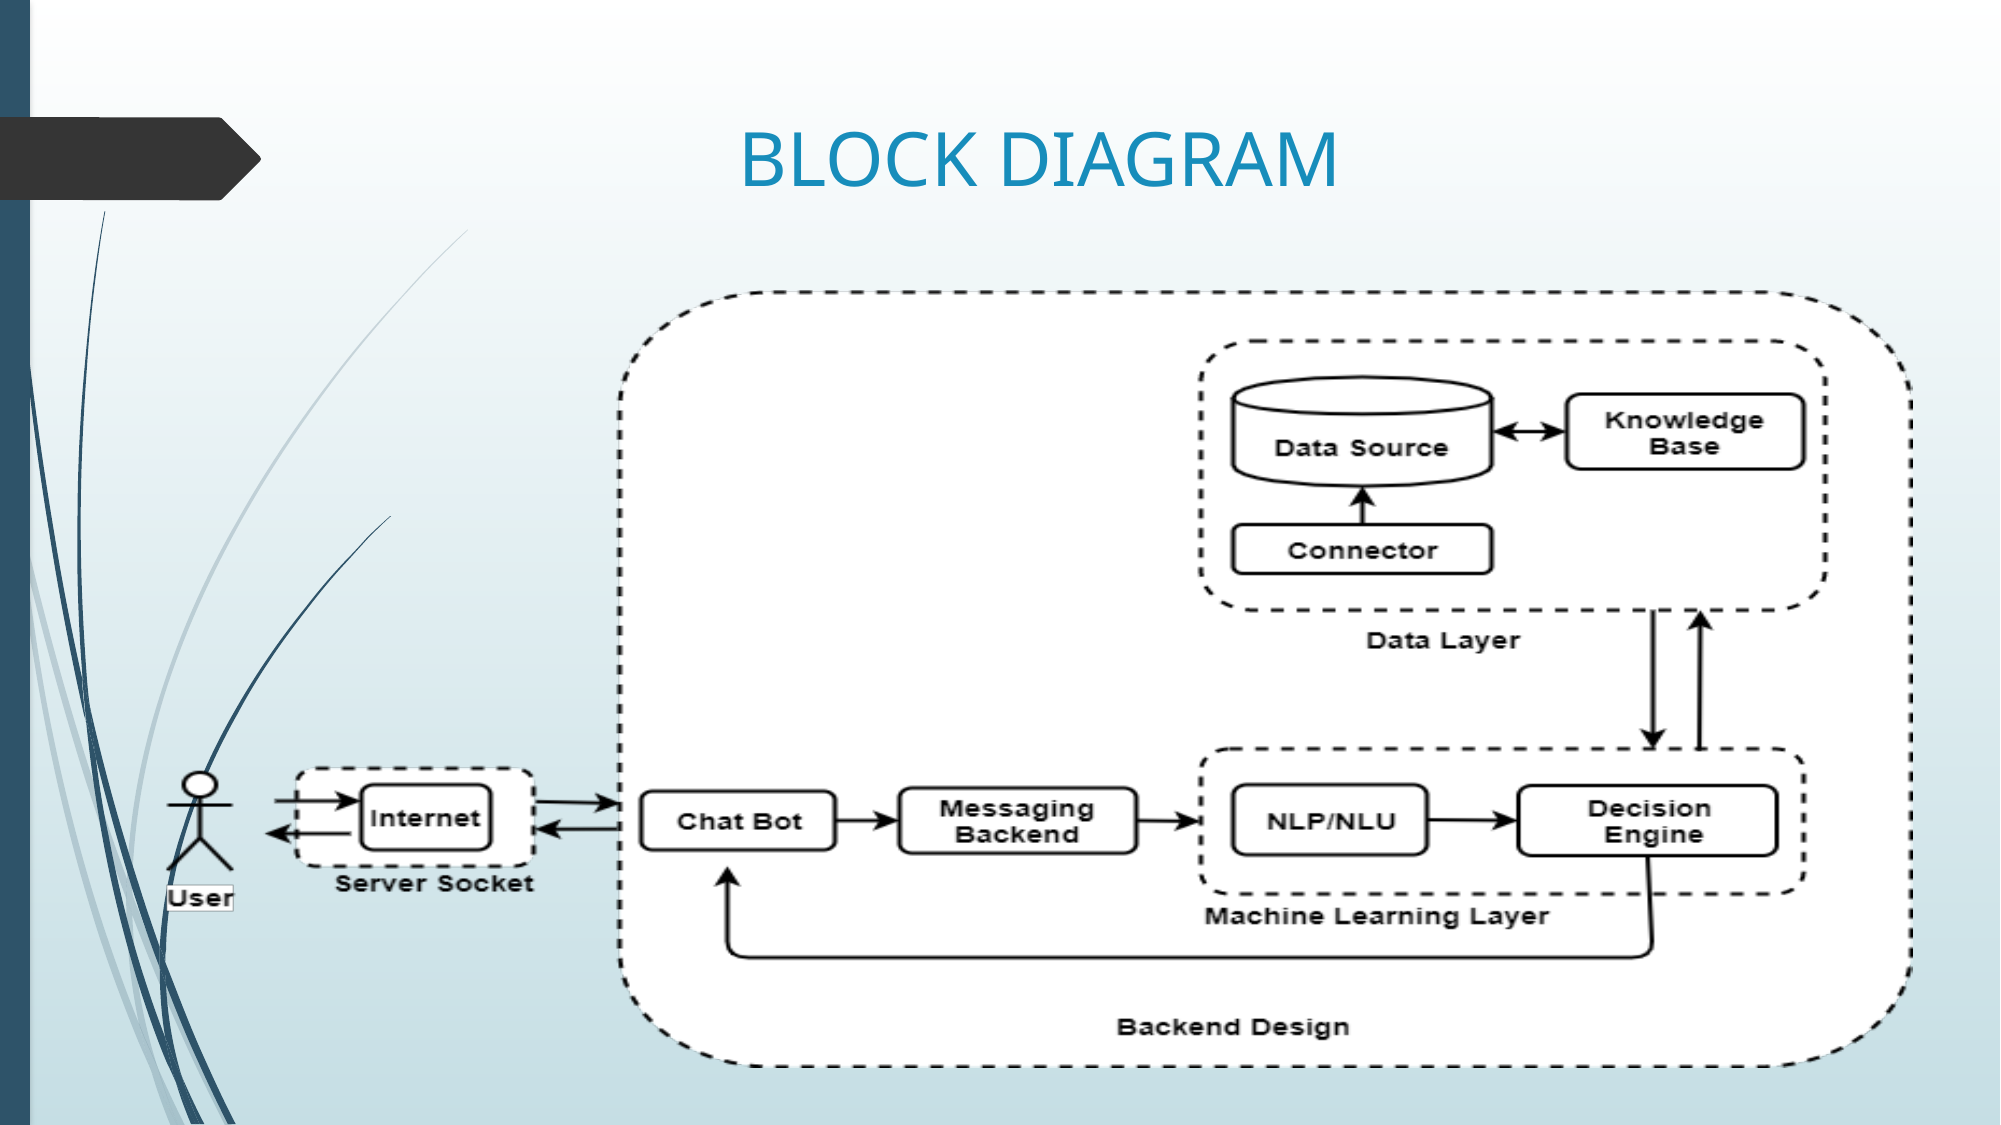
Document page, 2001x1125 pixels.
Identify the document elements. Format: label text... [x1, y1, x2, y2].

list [164, 290, 1913, 1068]
title BLOCK DIAGRAM [309, 104, 1771, 290]
